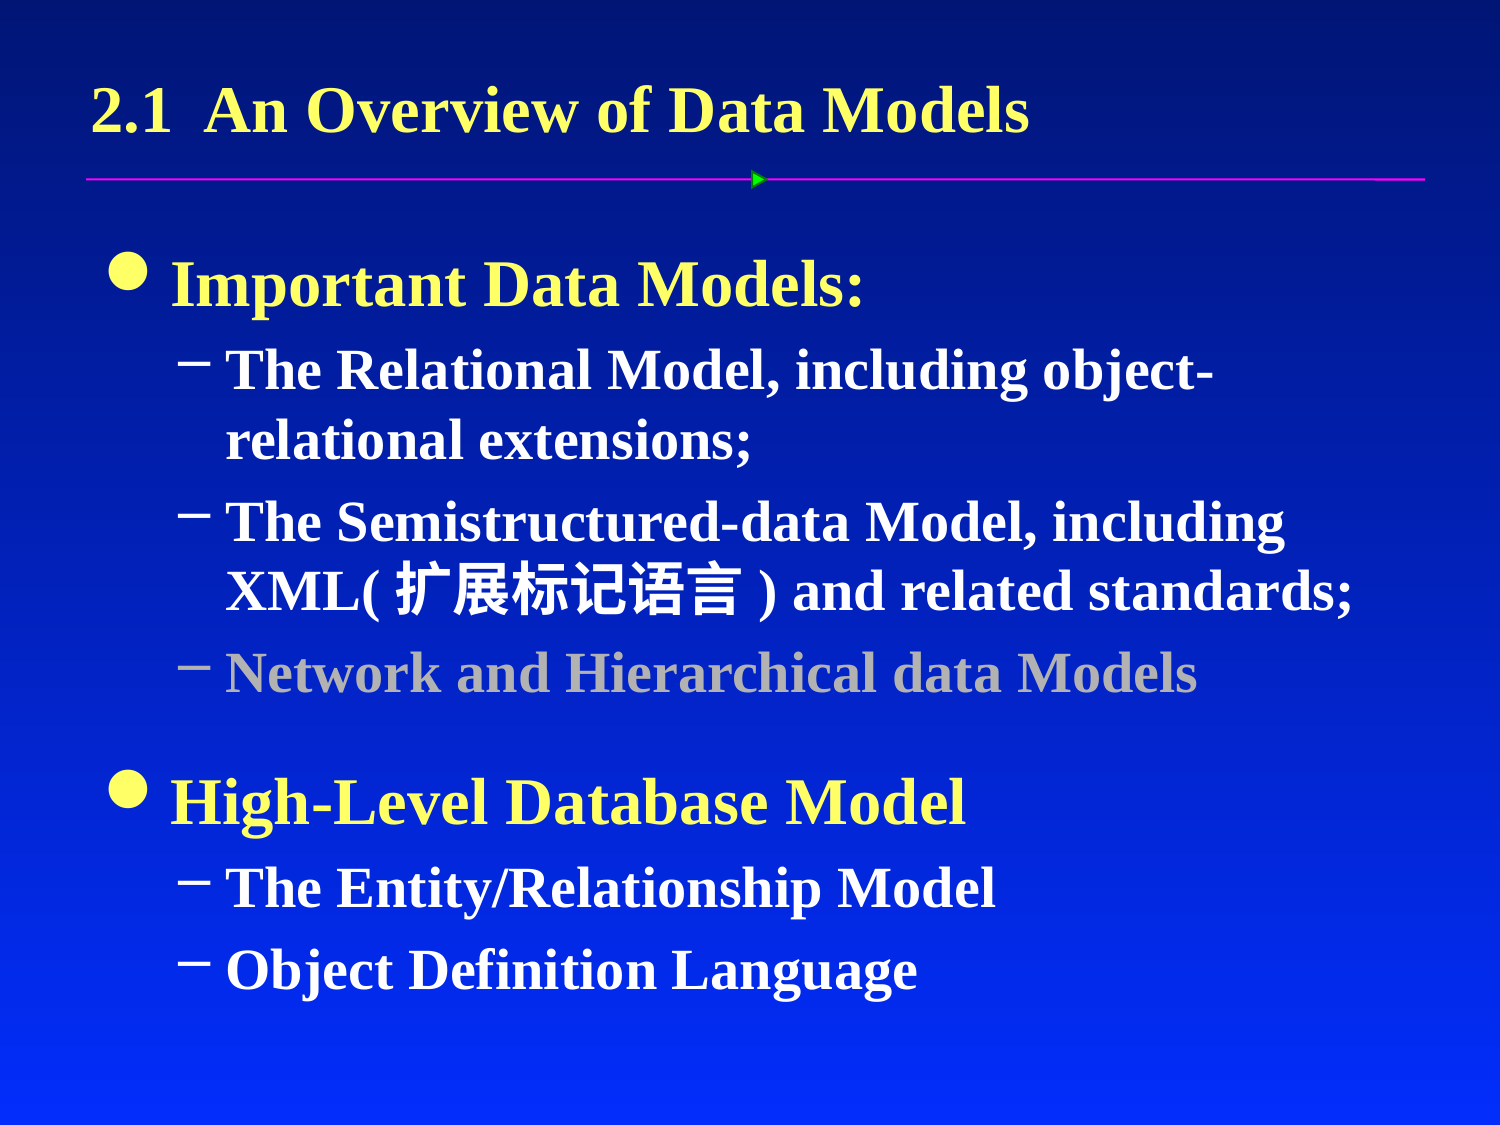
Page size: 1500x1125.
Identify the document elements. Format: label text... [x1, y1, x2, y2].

list Important Data Models: The Relational Model, including object-relational extensions; The Semistructured-data Model, including XML(扩展标记语言) and related standards; Network and Hierarchical data Models High-Level Database Model The Entity/Relationship Model Object Definition Language [88, 231, 1436, 1083]
title 2.1 An Overview of Data Models [75, 50, 1213, 163]
text_box [752, 171, 767, 188]
